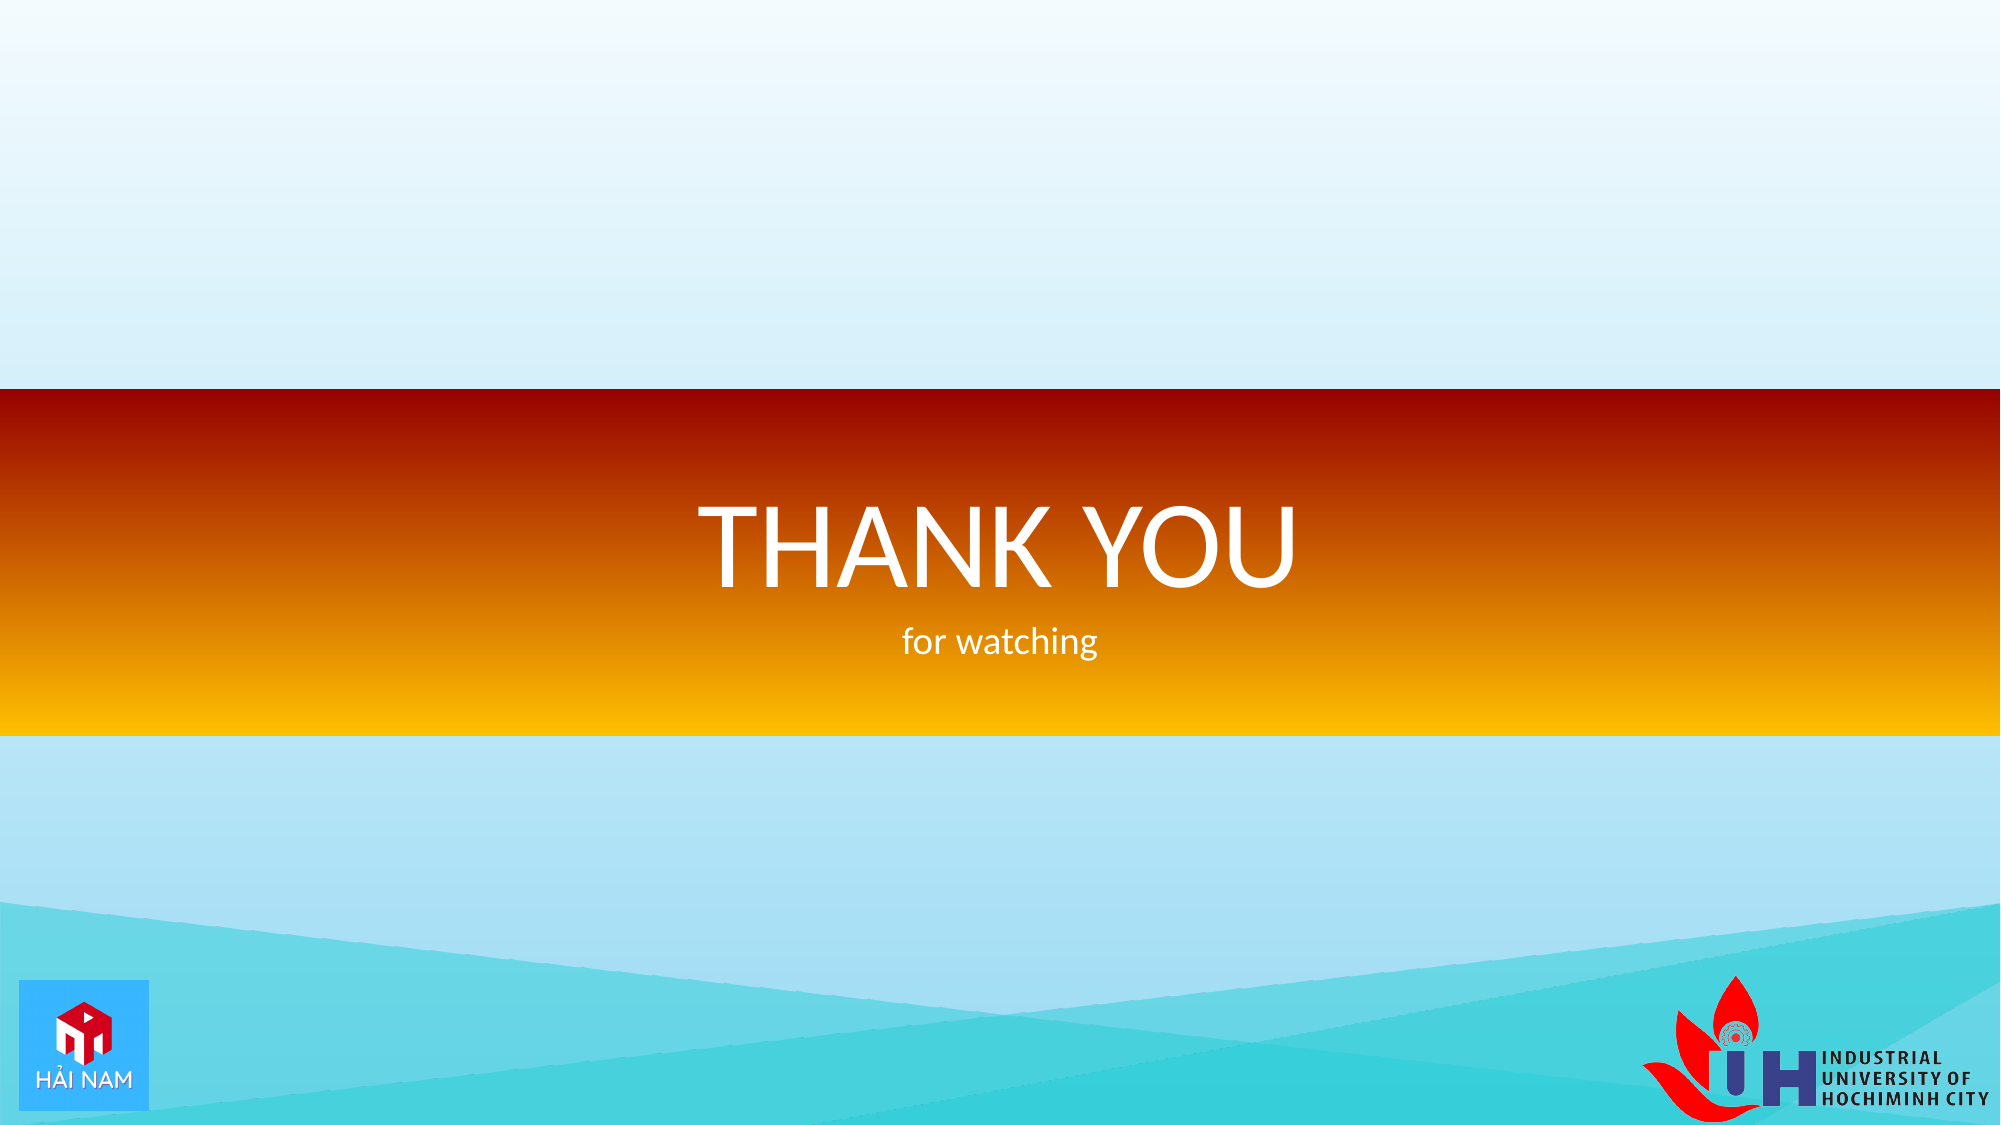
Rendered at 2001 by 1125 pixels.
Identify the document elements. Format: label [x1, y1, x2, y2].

picture [0, 902, 2001, 1125]
text_box [0, 388, 2000, 454]
text_box [0, 671, 2000, 737]
text_box [0, 454, 2000, 671]
